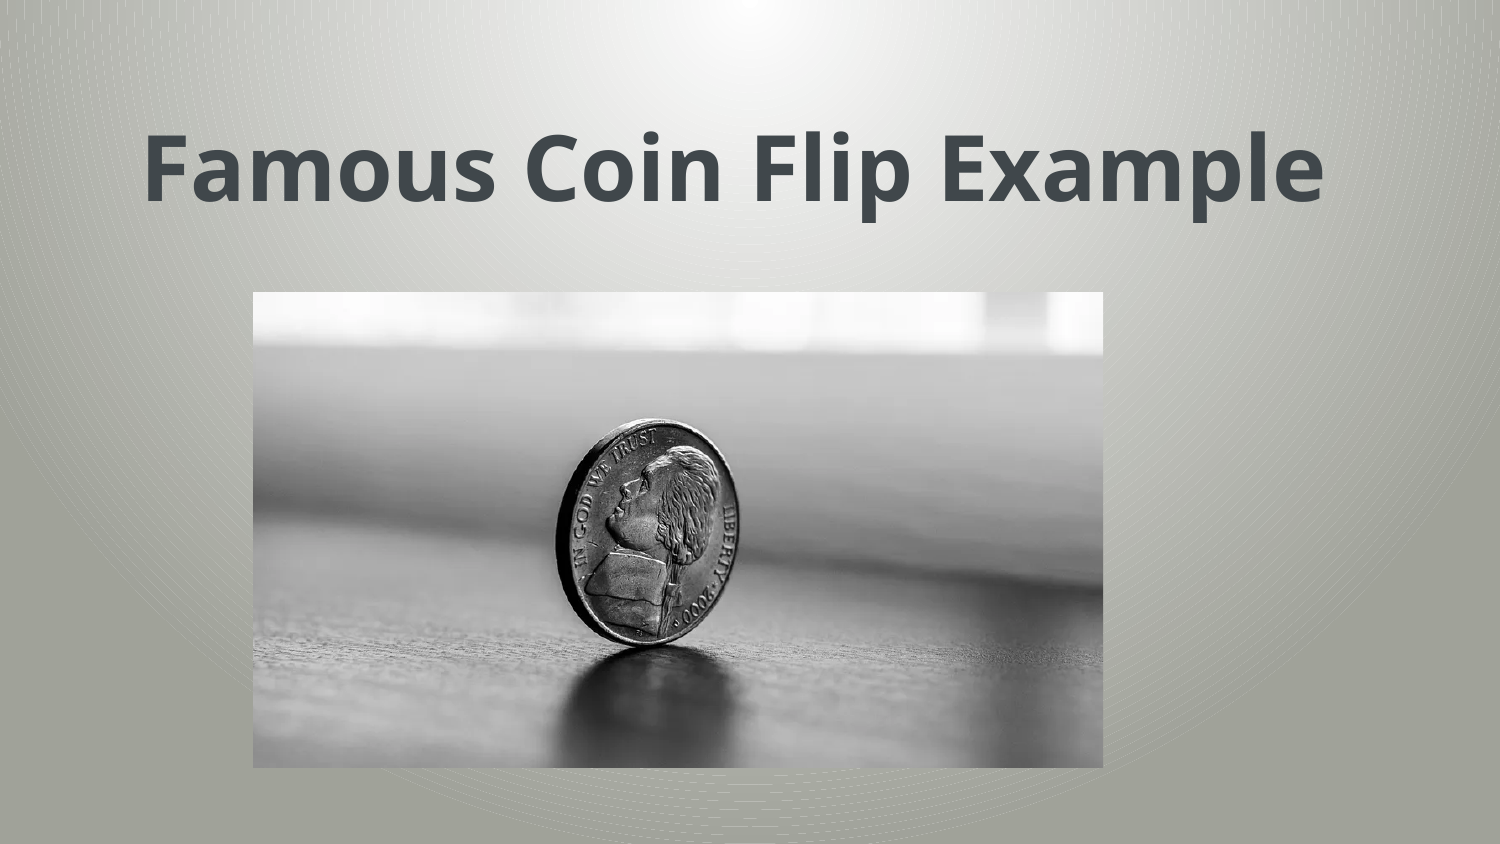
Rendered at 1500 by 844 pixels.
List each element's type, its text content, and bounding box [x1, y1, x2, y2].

title Famous Coin Flip Example [101, 61, 1368, 235]
picture [252, 291, 1104, 772]
